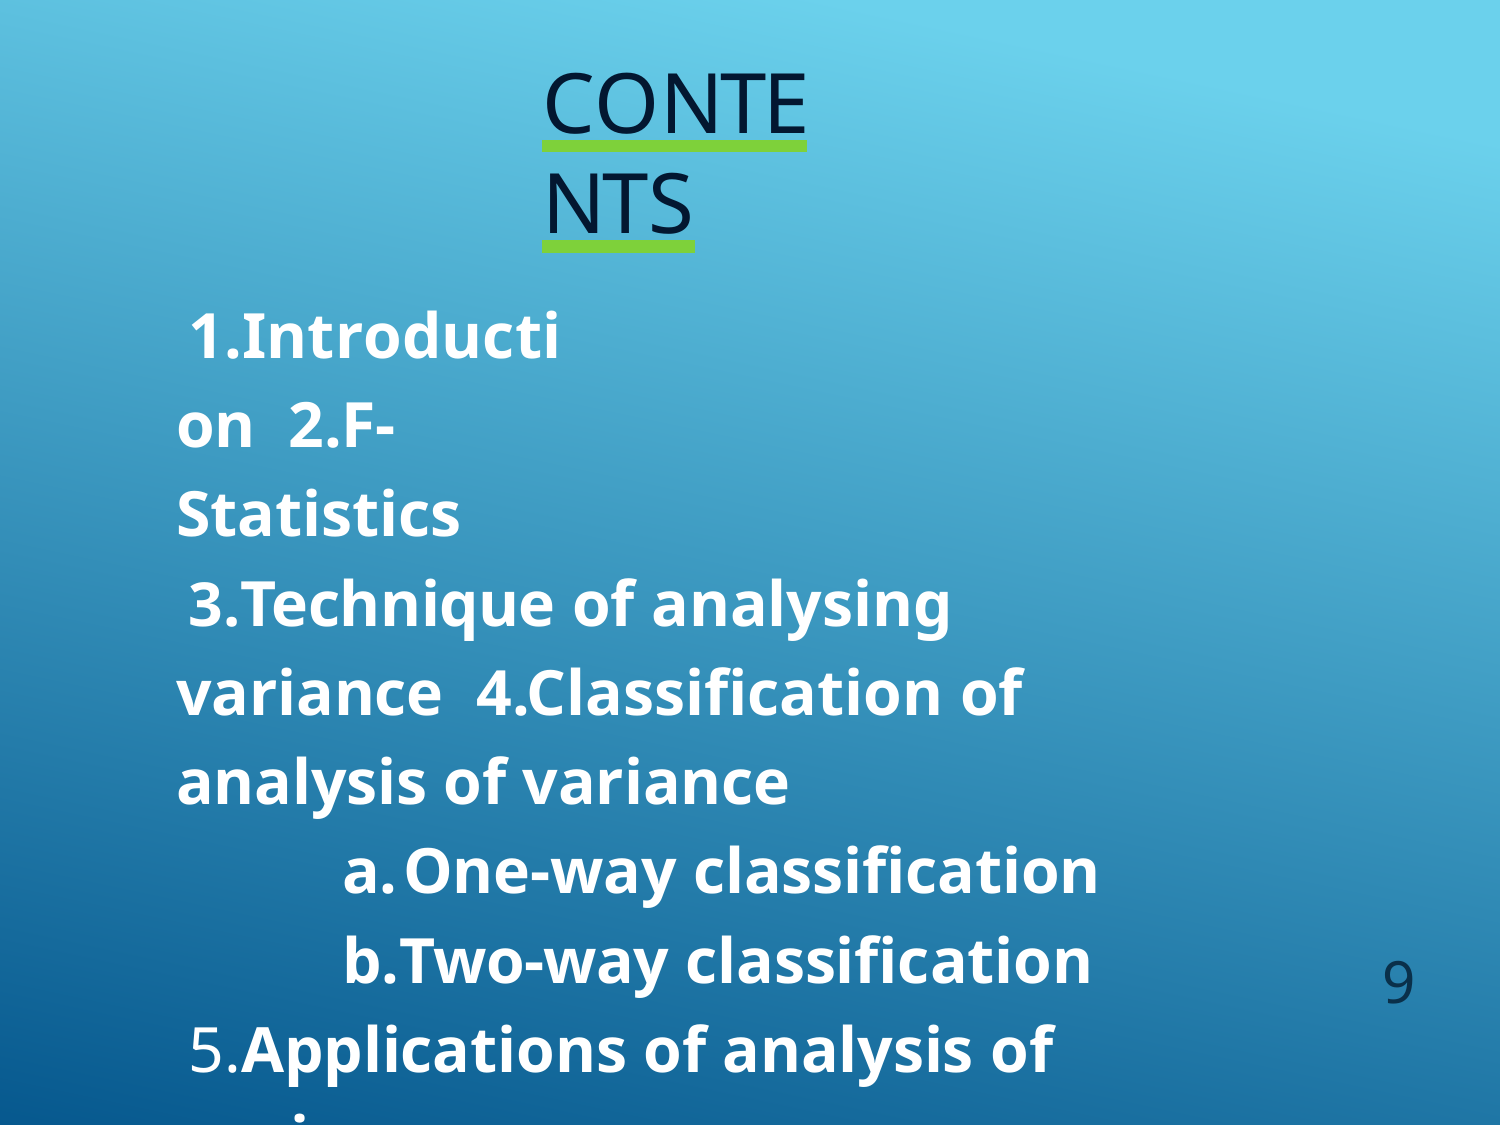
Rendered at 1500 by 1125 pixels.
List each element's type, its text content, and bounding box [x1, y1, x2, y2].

slide_number 9 [1275, 372, 1416, 1025]
text_box 1.Introduction 2.F-Statistics Technique of analysing variance 4.Classification of analysis of variance One-way classification Two-way classification 5.Applications of analysis of variance [174, 279, 1192, 1125]
title CONTENTS [540, 48, 831, 251]
